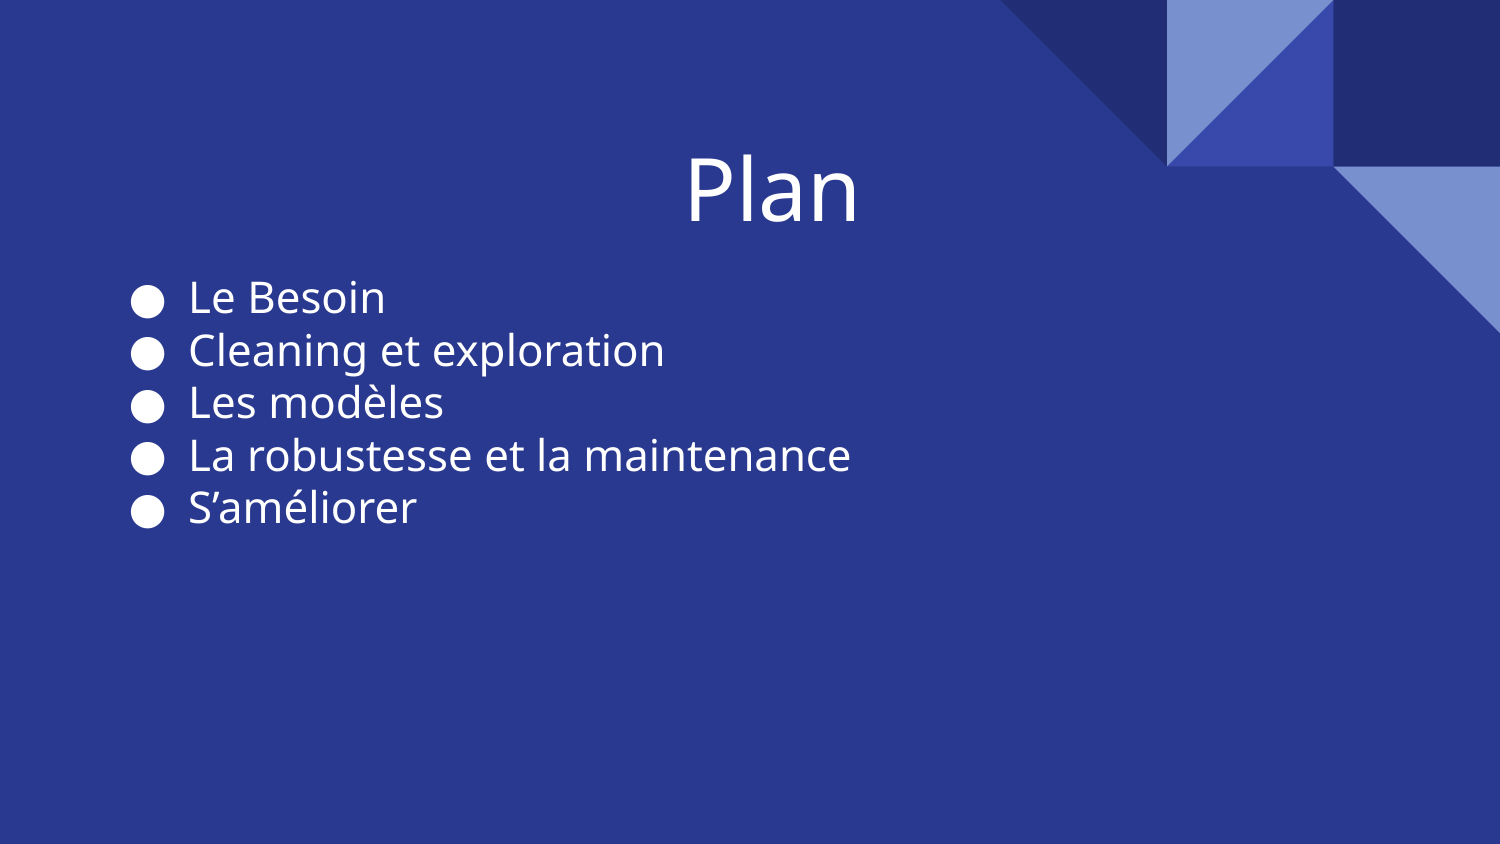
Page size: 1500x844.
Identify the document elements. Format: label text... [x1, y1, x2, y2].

subtitle Le Besoin Cleaning et exploration Les modèles La robustesse et la maintenance S’améliorer [98, 255, 1447, 820]
title Plan [98, 117, 1447, 255]
